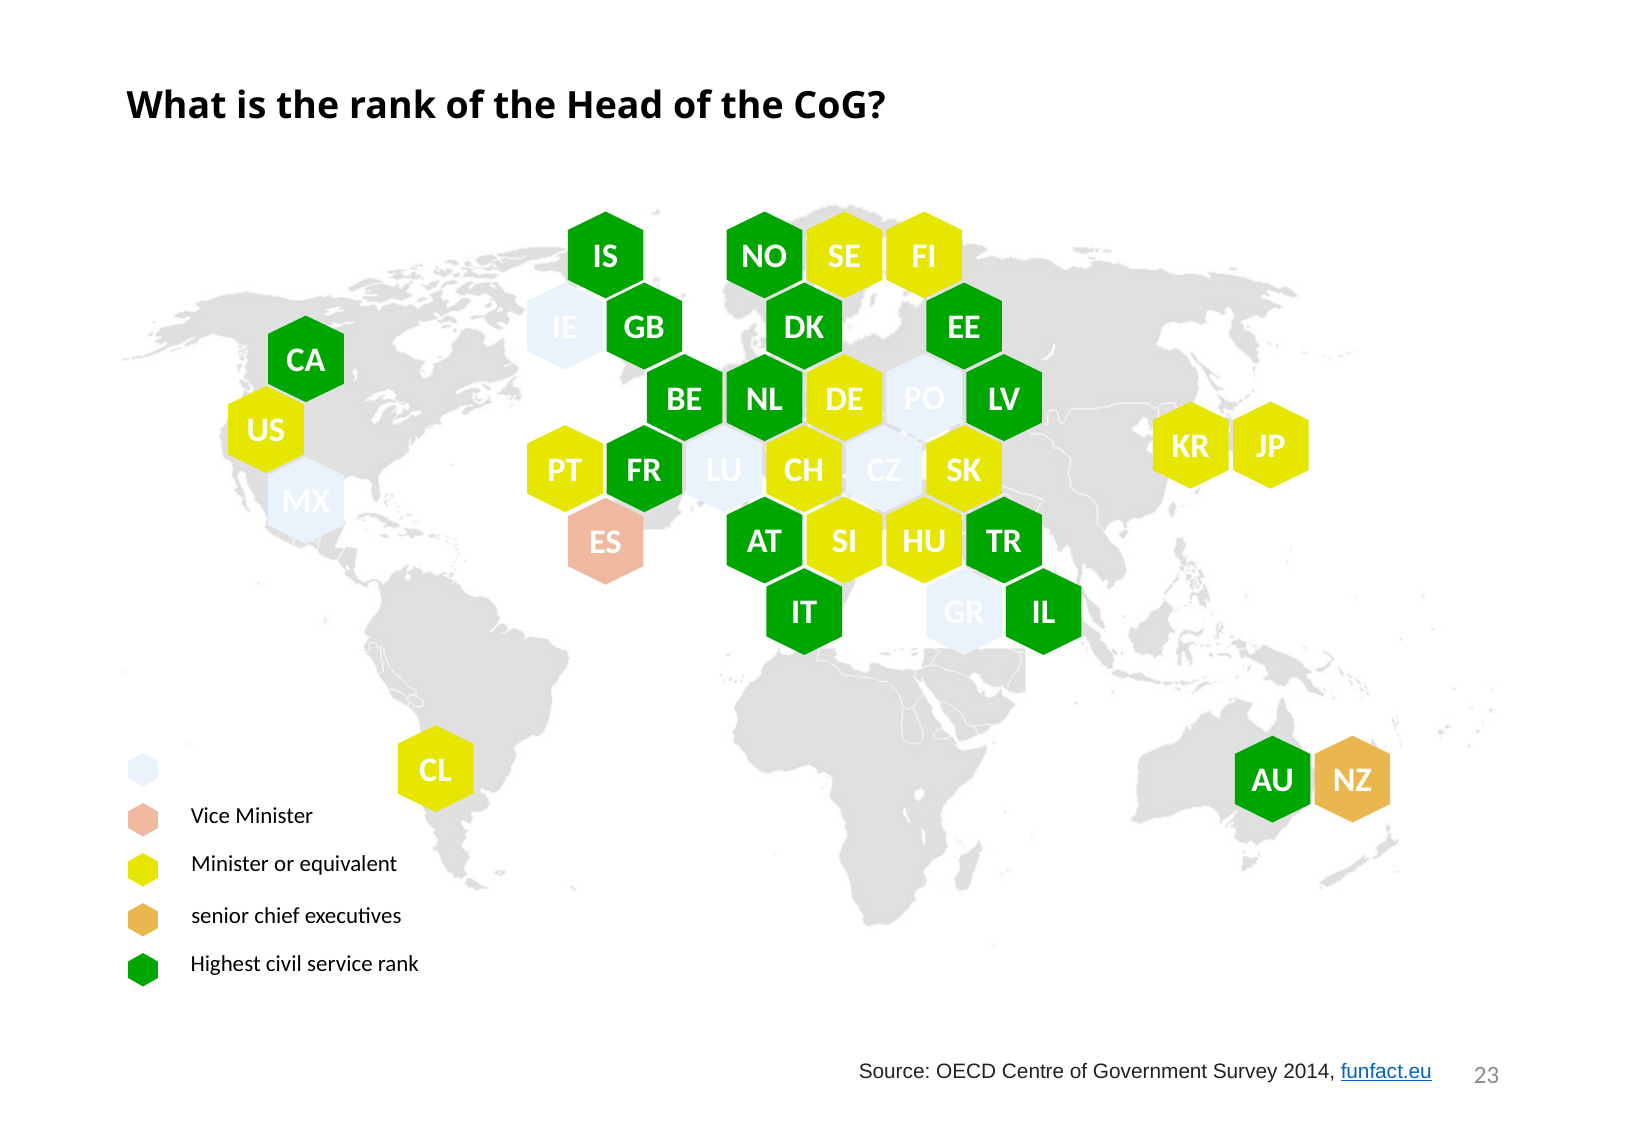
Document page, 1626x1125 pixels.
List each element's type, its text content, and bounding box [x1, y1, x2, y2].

slide_number 23 [1450, 1051, 1515, 1096]
title What is the rank of the Head of the CoG? [111, 59, 1514, 154]
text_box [112, 164, 1515, 1029]
